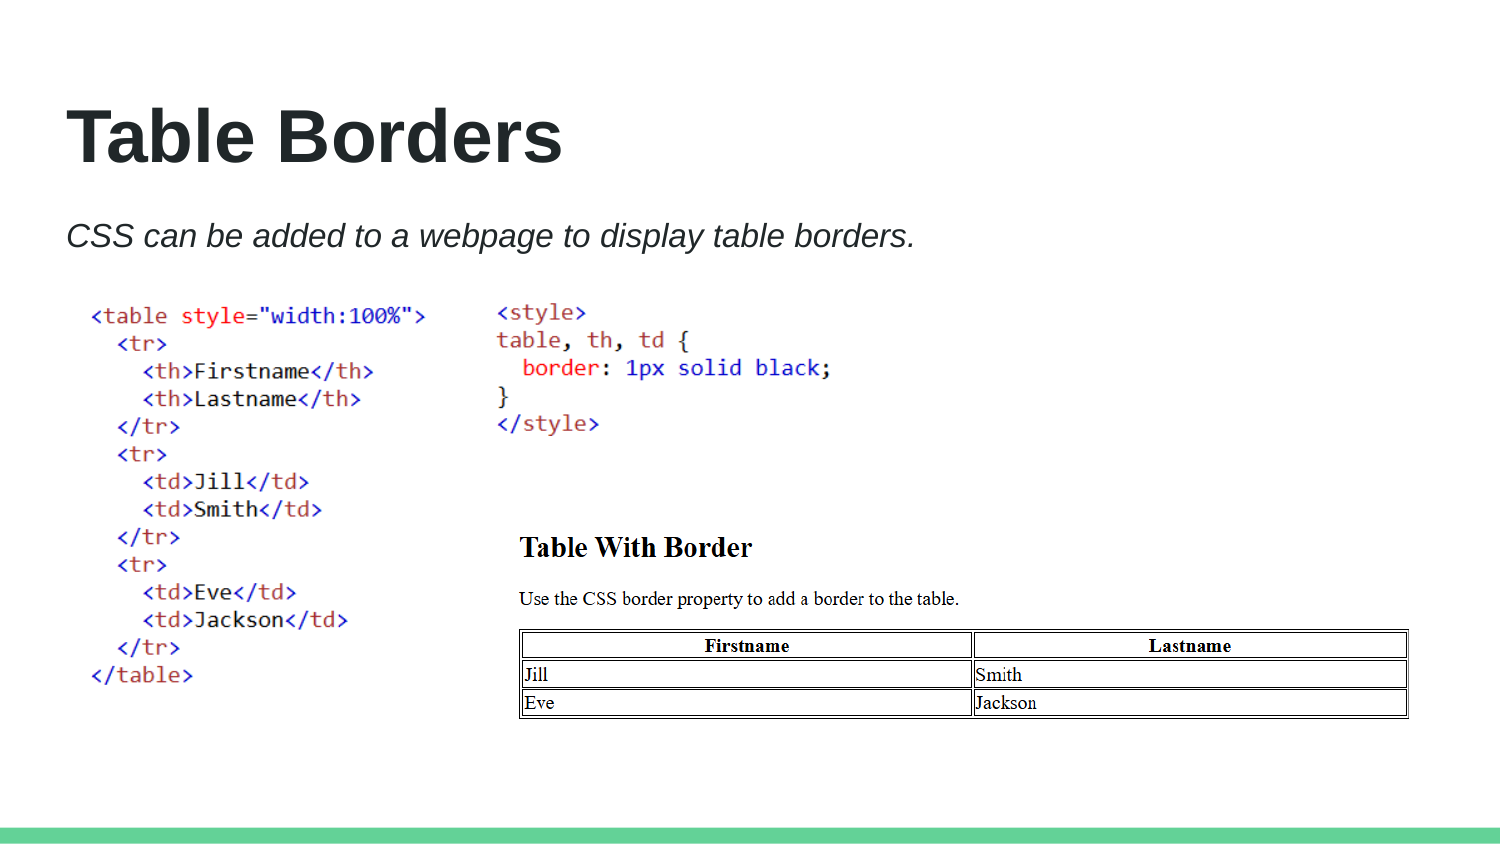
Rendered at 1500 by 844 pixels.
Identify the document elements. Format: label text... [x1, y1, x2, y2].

picture [91, 297, 926, 695]
picture [512, 524, 1409, 721]
title Table Borders [51, 72, 1449, 167]
list CSS can be added to a webpage to display table borders. [51, 179, 1449, 274]
